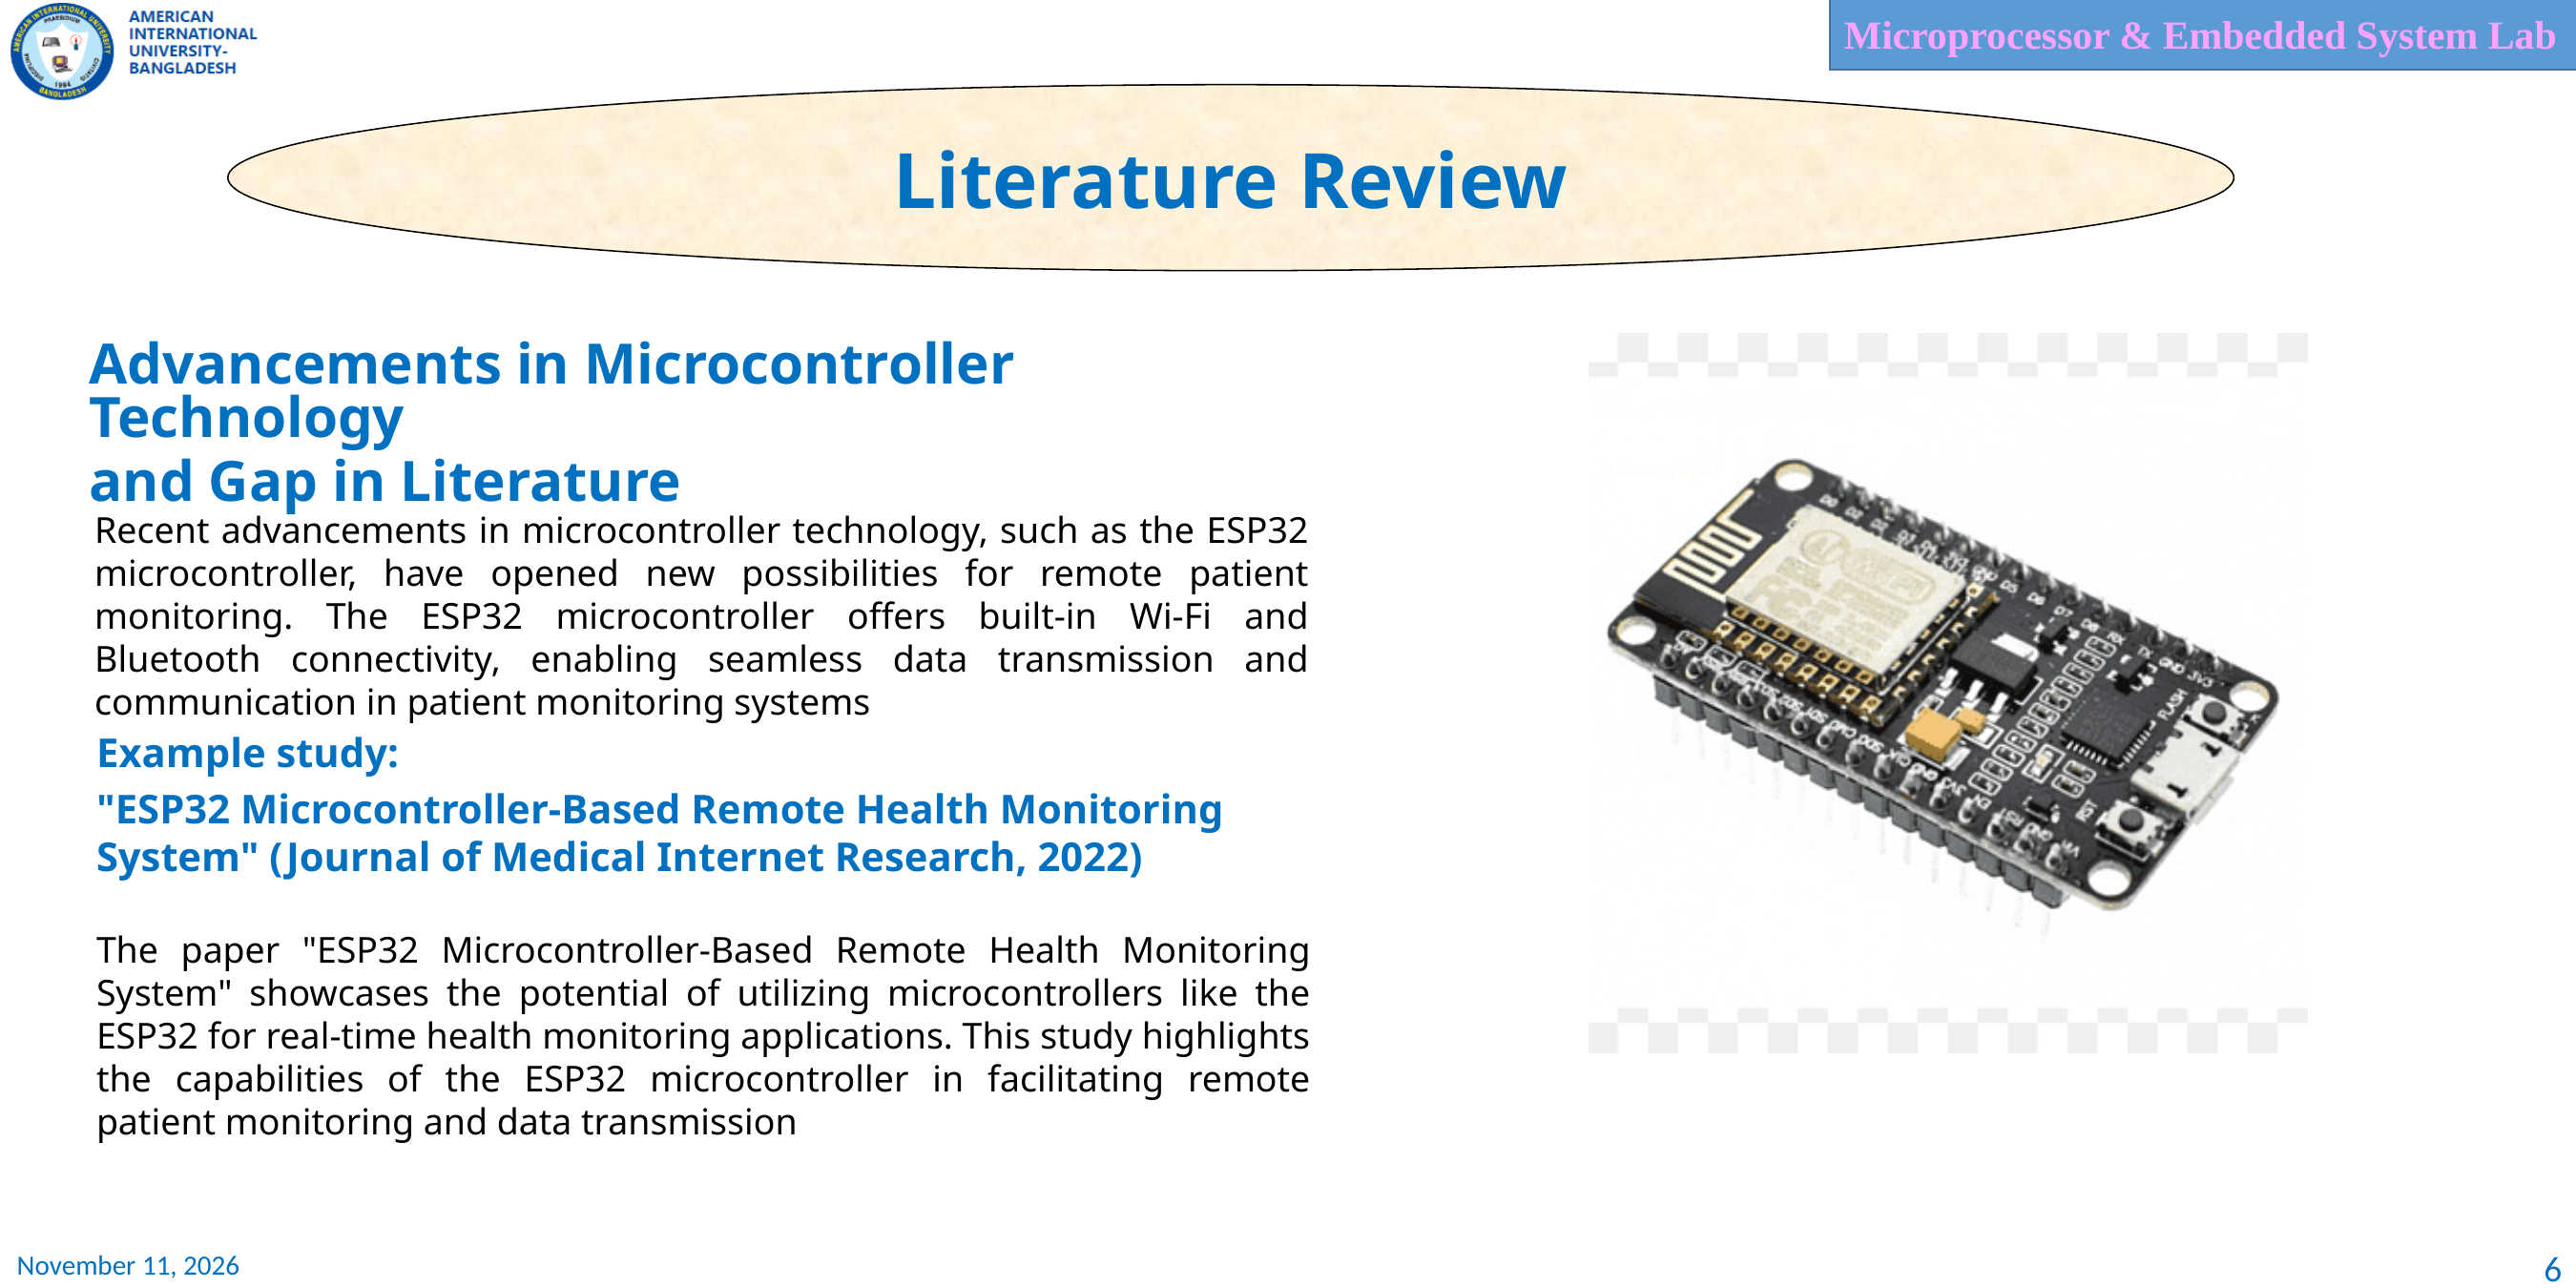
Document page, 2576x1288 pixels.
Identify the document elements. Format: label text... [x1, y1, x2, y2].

slide_number 6 [2369, 1239, 2576, 1285]
text_box Advancements in Microcontroller Technology and Gap in Literature [74, 333, 1318, 469]
text_box The paper "ESP32 Microcontroller-Based Remote Health Monitoring System" showcases the potential of utilizing microcontrollers like the ESP32 for real-time health monitoring applications. This study highlights the capabilities of the ESP32 microcontroller in facilitating remote patient monitoring and data transmission [82, 920, 1326, 1150]
picture [0, 3, 265, 104]
text_box Literature Review [227, 84, 2234, 271]
text_box Recent advancements in microcontroller technology, such as the ESP32 microcontroller, have opened new possibilities for remote patient monitoring. The ESP32 microcontroller offers built-in Wi-Fi and Bluetooth connectivity, enabling seamless data transmission and communication in patient monitoring systems [80, 500, 1324, 730]
text_box Example study: "ESP32 Microcontroller-Based Remote Health Monitoring System" (Journal of Medical Internet Research, 2022) [82, 720, 1317, 898]
picture [1588, 333, 2308, 1053]
